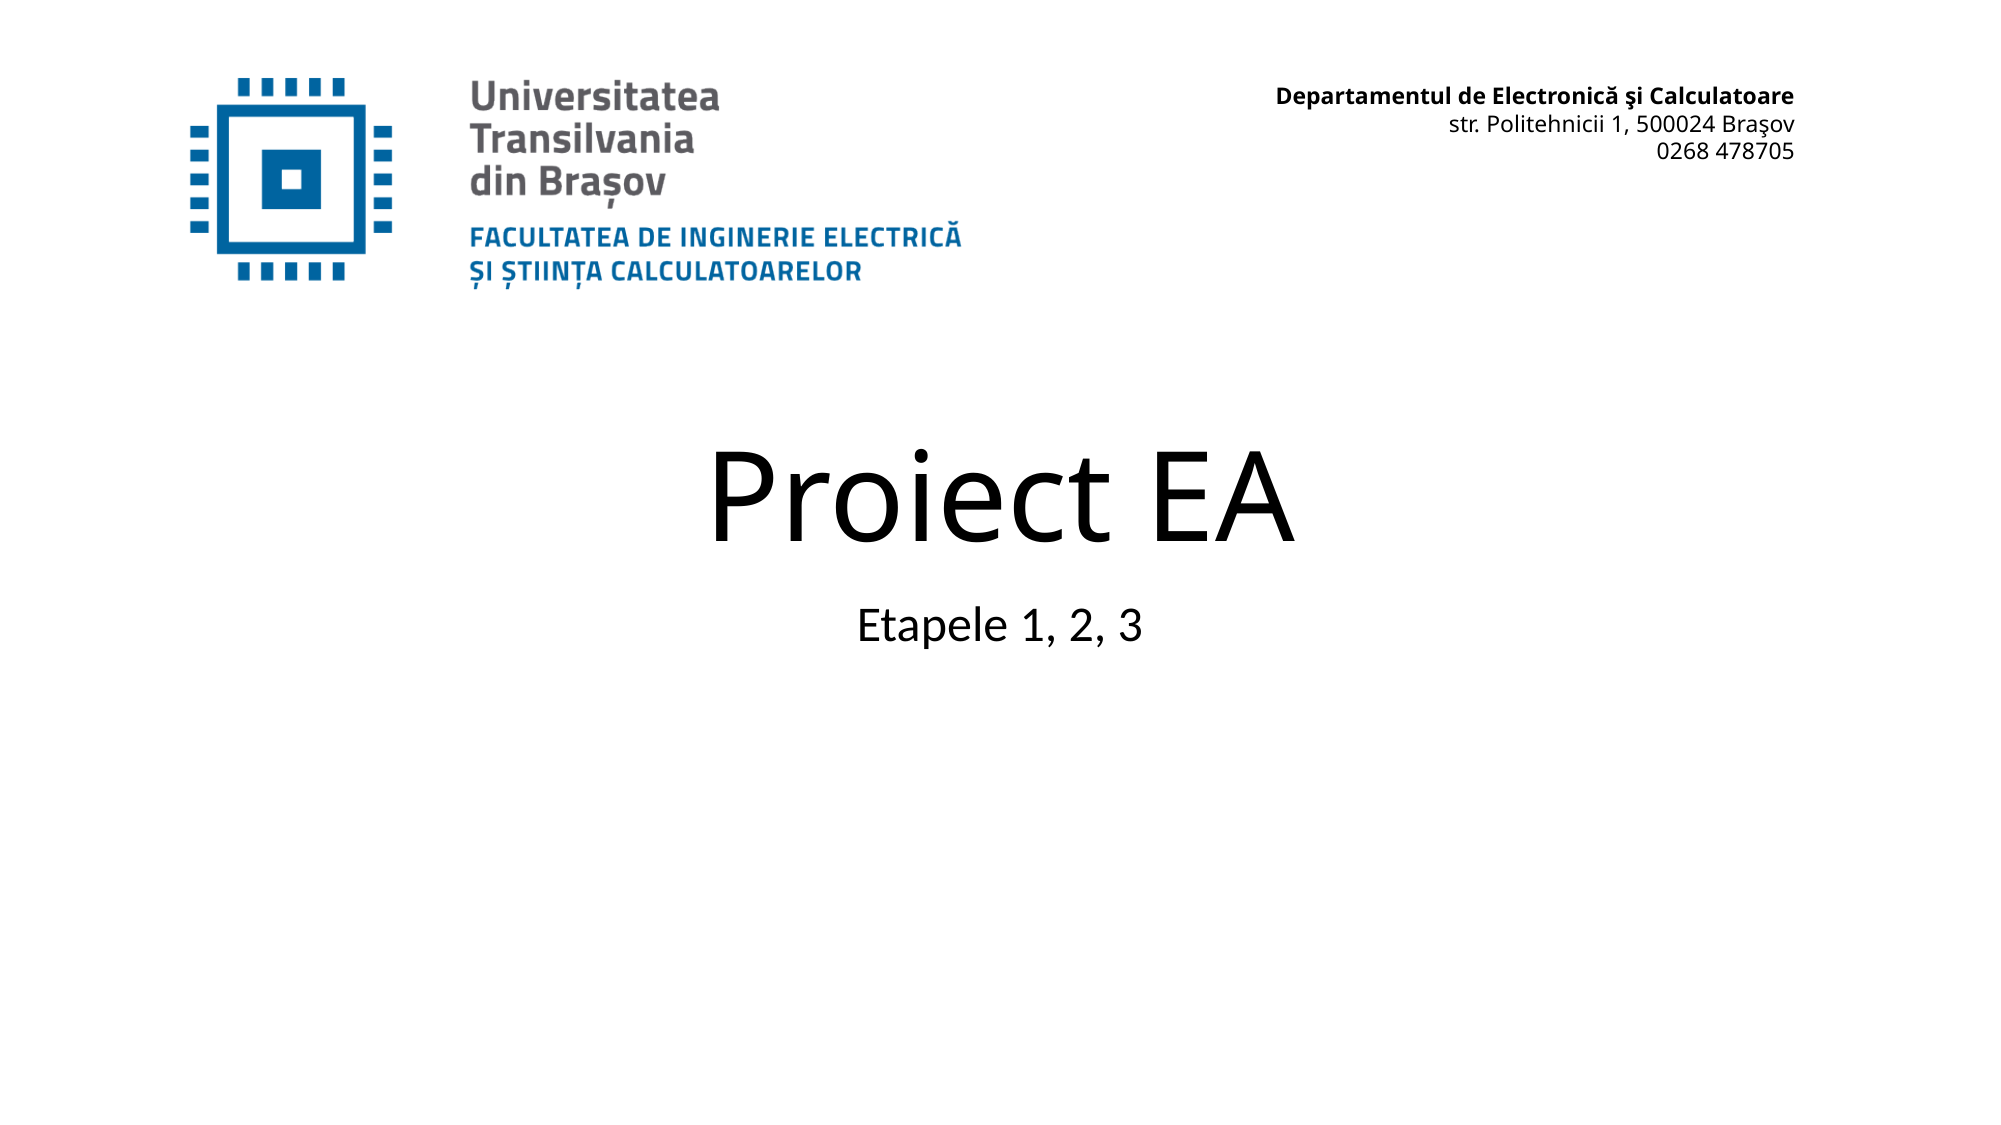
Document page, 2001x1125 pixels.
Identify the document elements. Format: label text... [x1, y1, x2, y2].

subtitle Etapele 1, 2, 3 [249, 590, 1750, 863]
title Proiect EA [249, 314, 1750, 576]
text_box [112, 55, 1811, 314]
